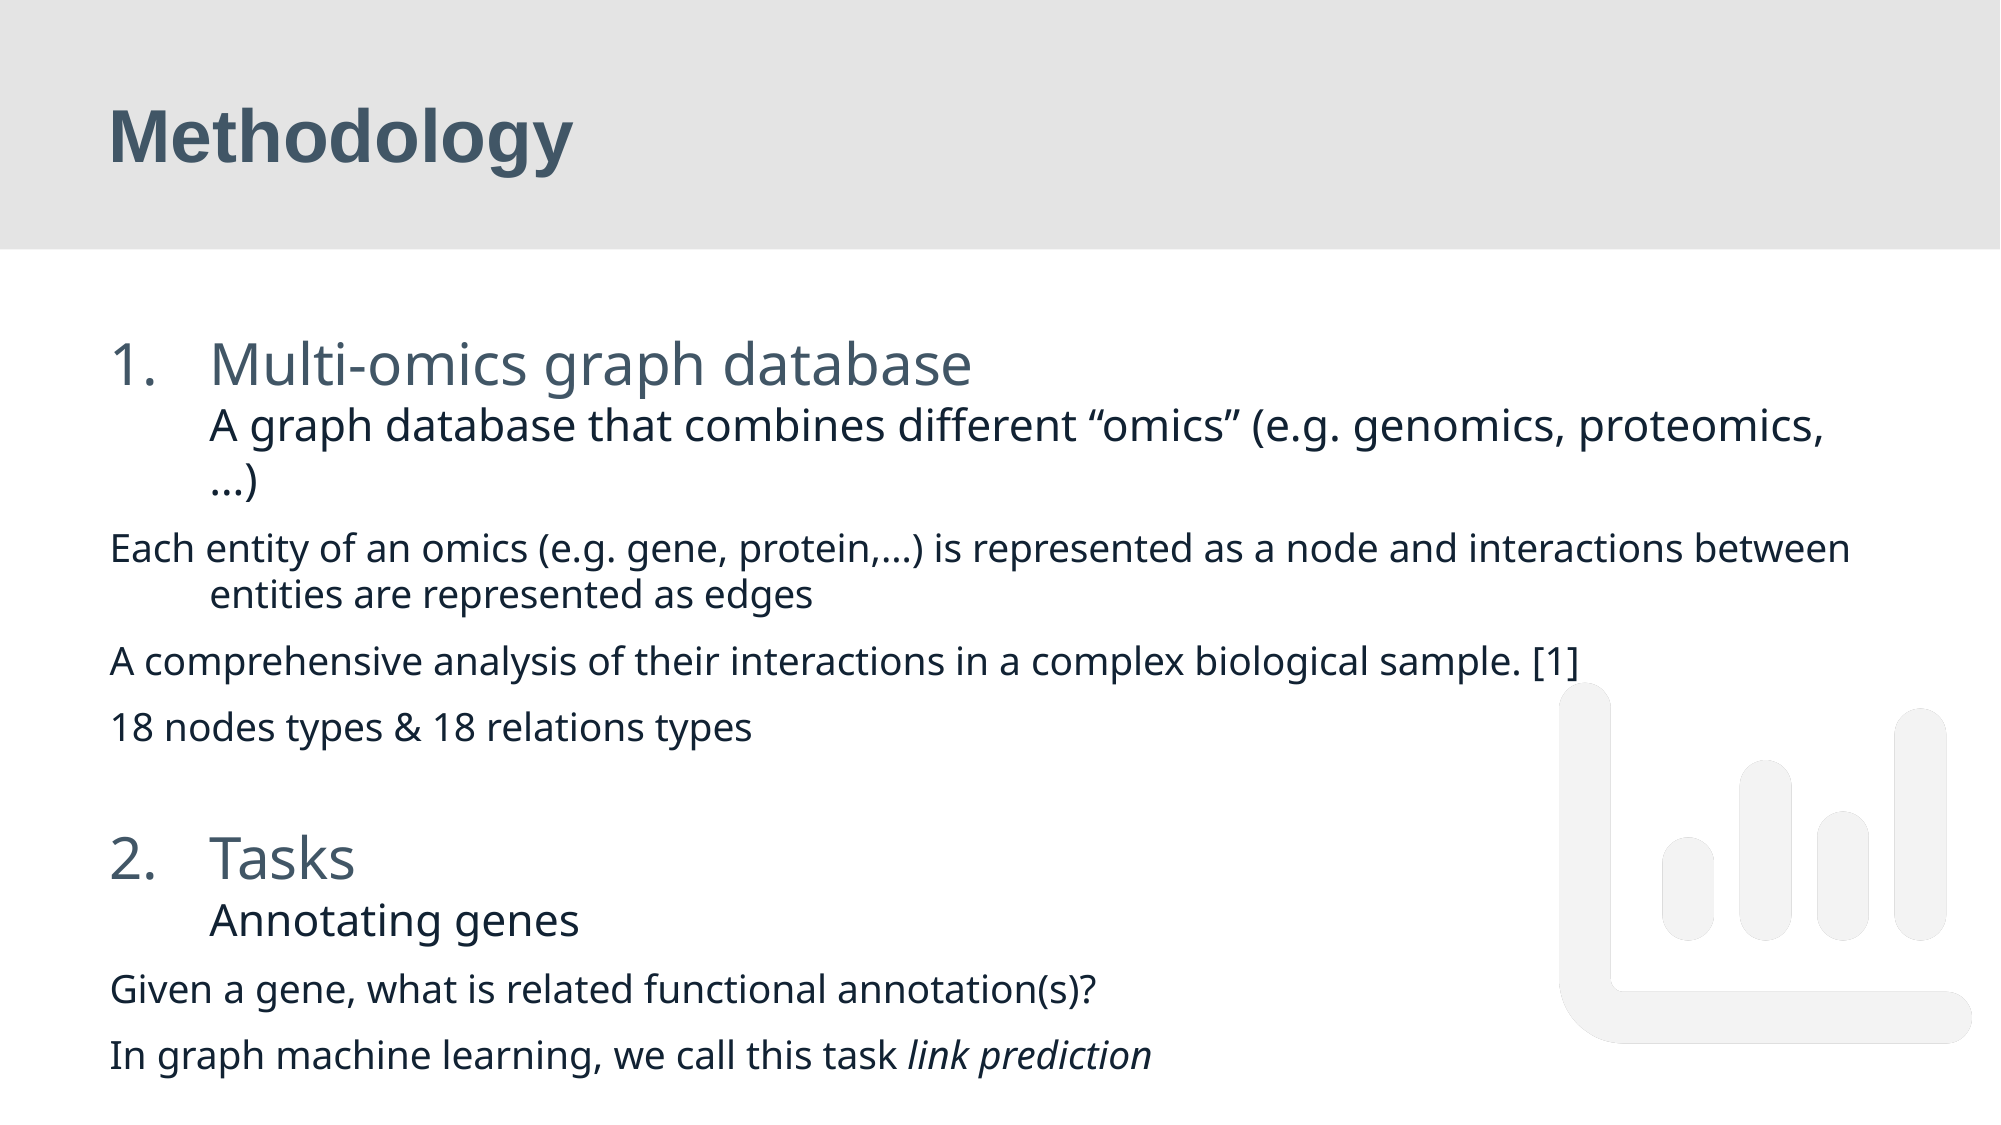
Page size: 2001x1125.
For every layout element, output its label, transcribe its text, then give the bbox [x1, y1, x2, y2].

title Methodology [93, 56, 1884, 221]
picture [1558, 656, 1972, 1070]
list Multi-omics graph database A graph database that combines different “omics” (e.g. genomics, proteomics,…) Each entity of an omics (e.g. gene, protein,…) is represented as a node and interactions between entities are represented as edges A comprehensive analysis of their interactions in a complex biological sample. [1] 18 nodes types & 18 relations types Tasks Annotating genes Given a gene, what is related functional annotation(s)? In graph machine learning, we call this task link prediction [94, 320, 1884, 1087]
